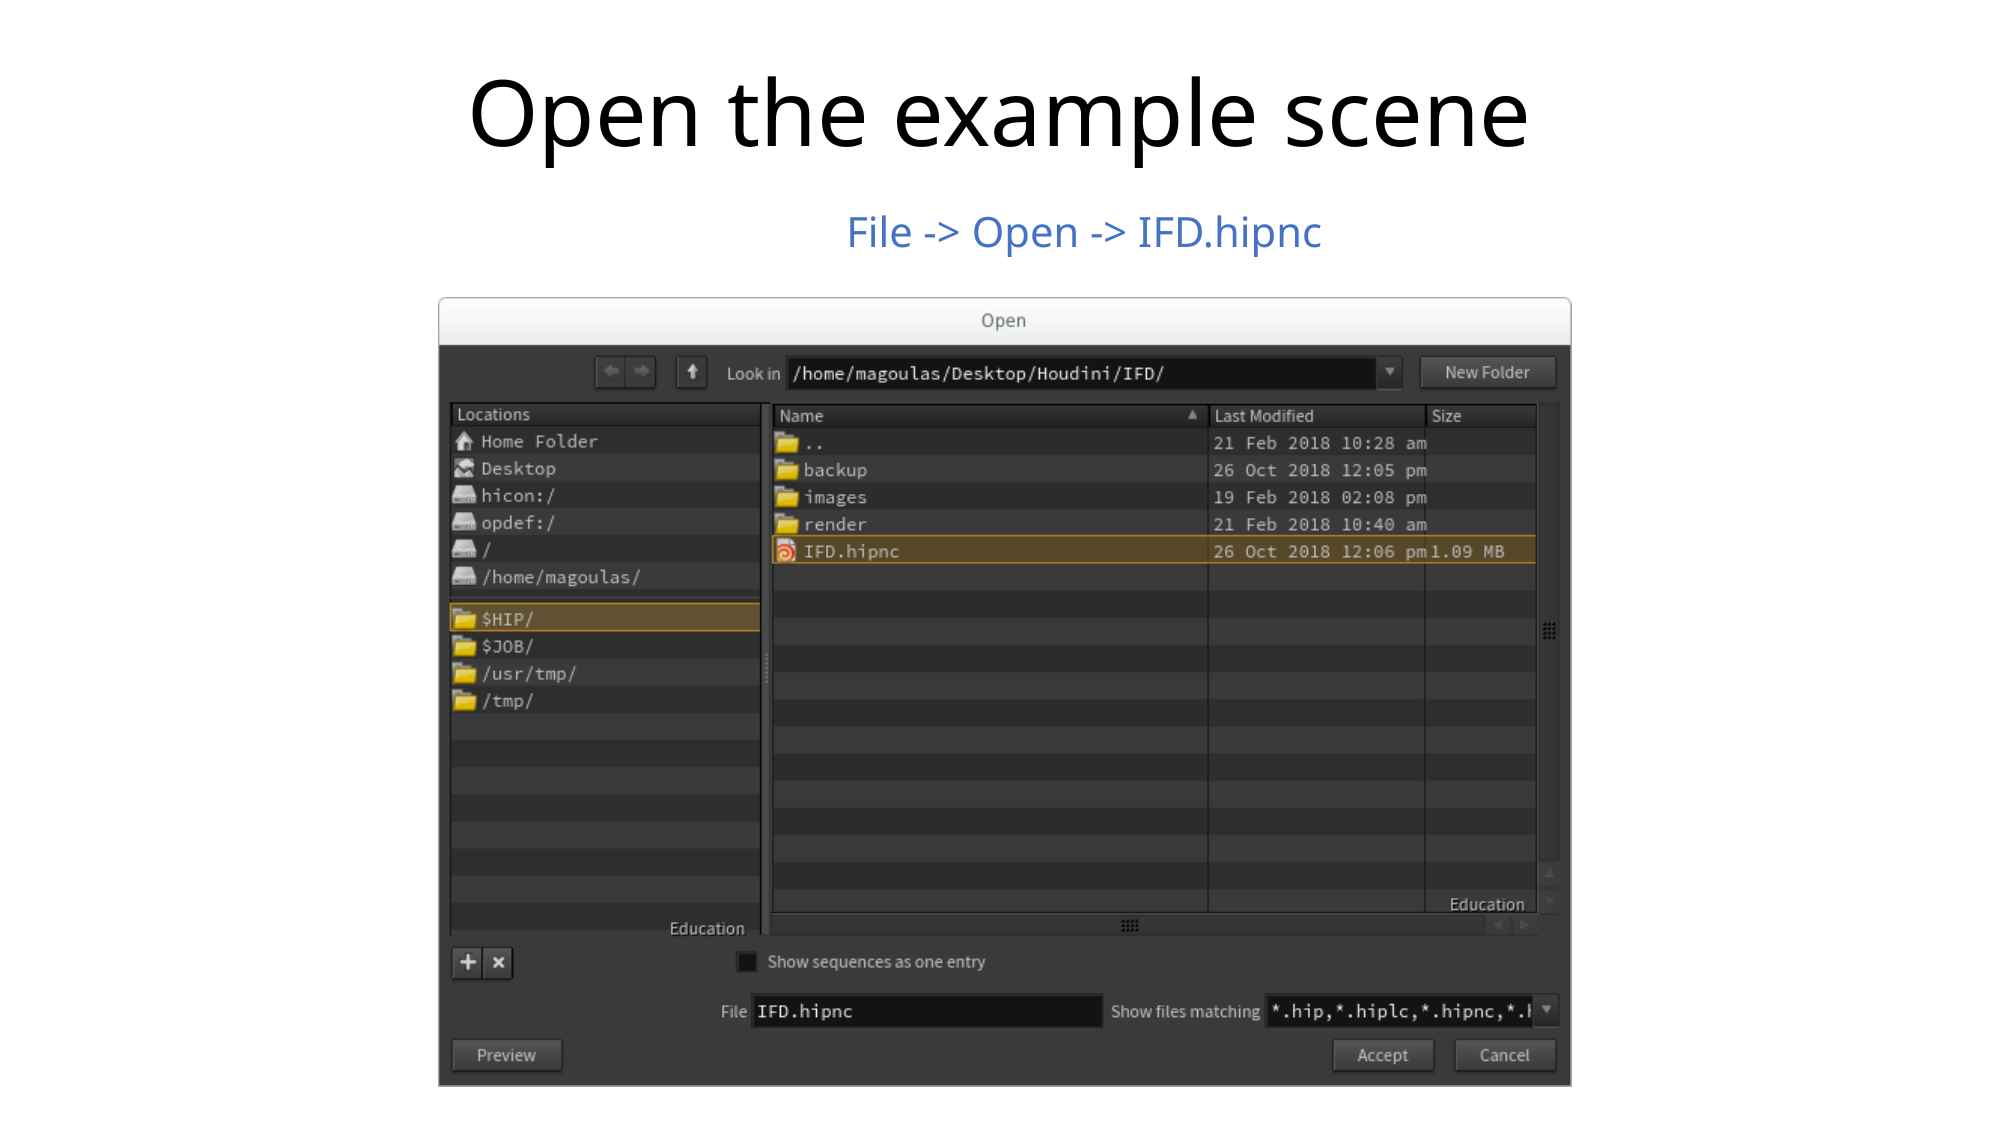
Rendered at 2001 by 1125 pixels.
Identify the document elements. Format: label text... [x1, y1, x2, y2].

picture [438, 297, 1572, 1087]
list File -> Open -> IFD.hipnc [507, 204, 1338, 271]
title Open the example scene [0, 0, 2000, 234]
